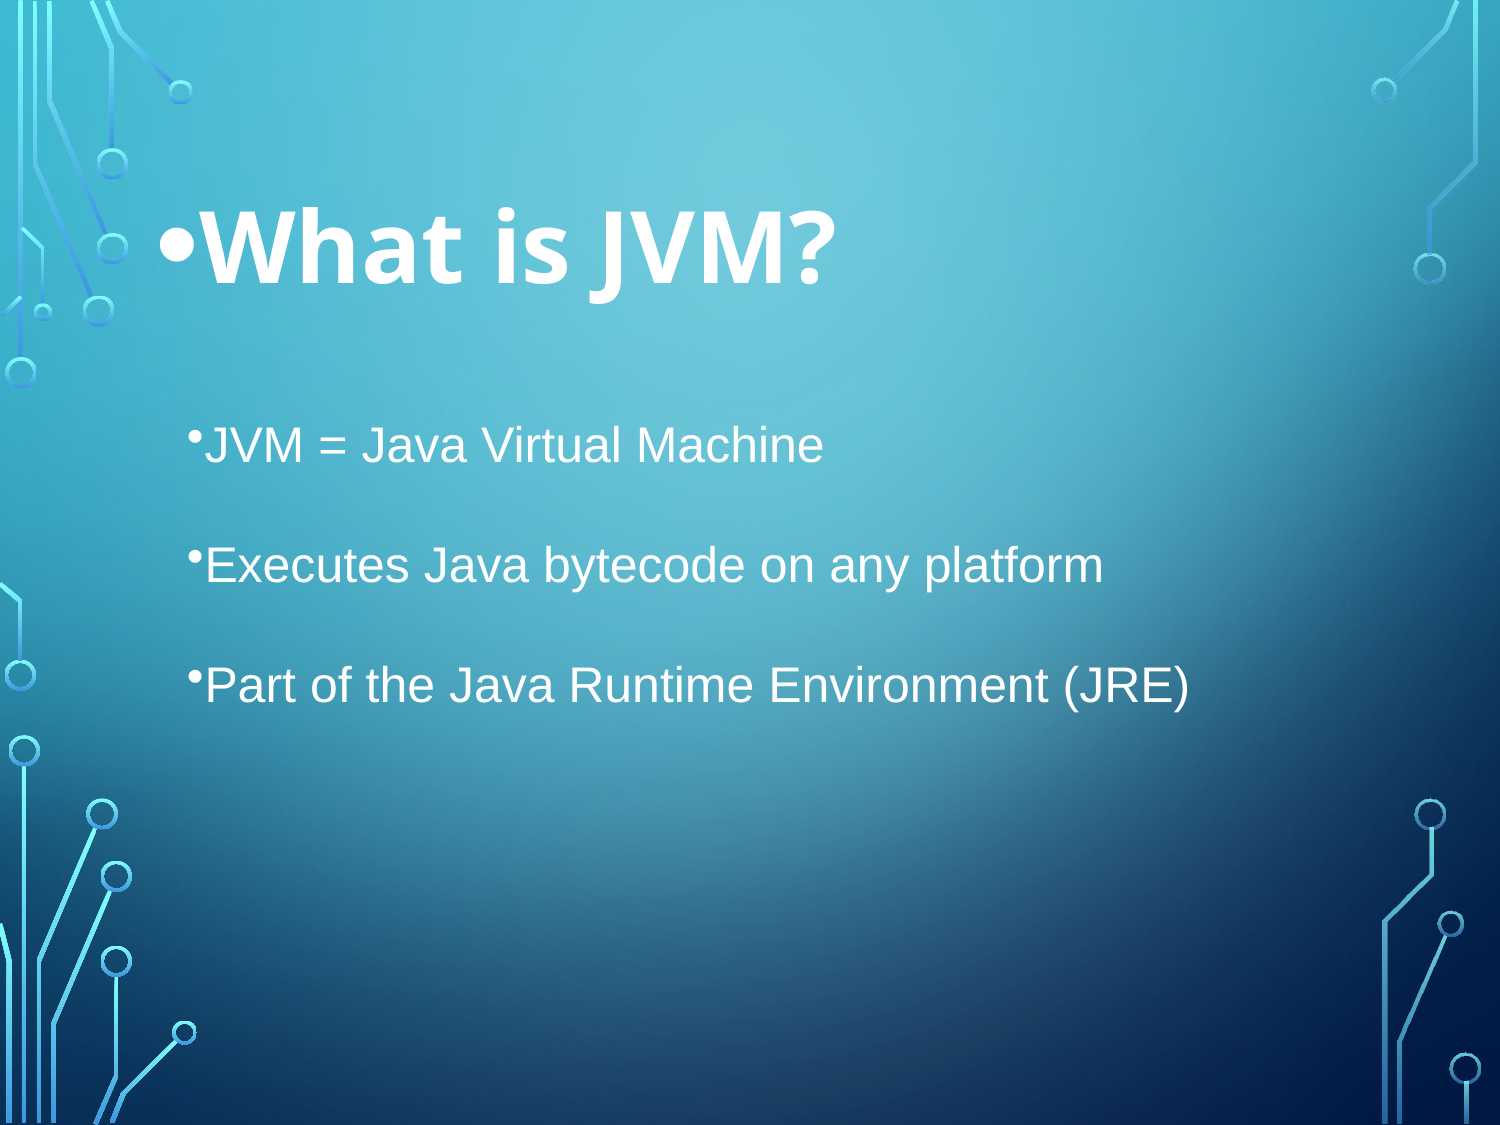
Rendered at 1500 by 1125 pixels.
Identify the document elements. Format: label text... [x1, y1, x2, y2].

text_box JVM = Java Virtual Machine Executes Java bytecode on any platform Part of the Java Runtime Environment (JRE) [171, 404, 1207, 720]
list What is JVM? [140, 71, 1468, 1076]
